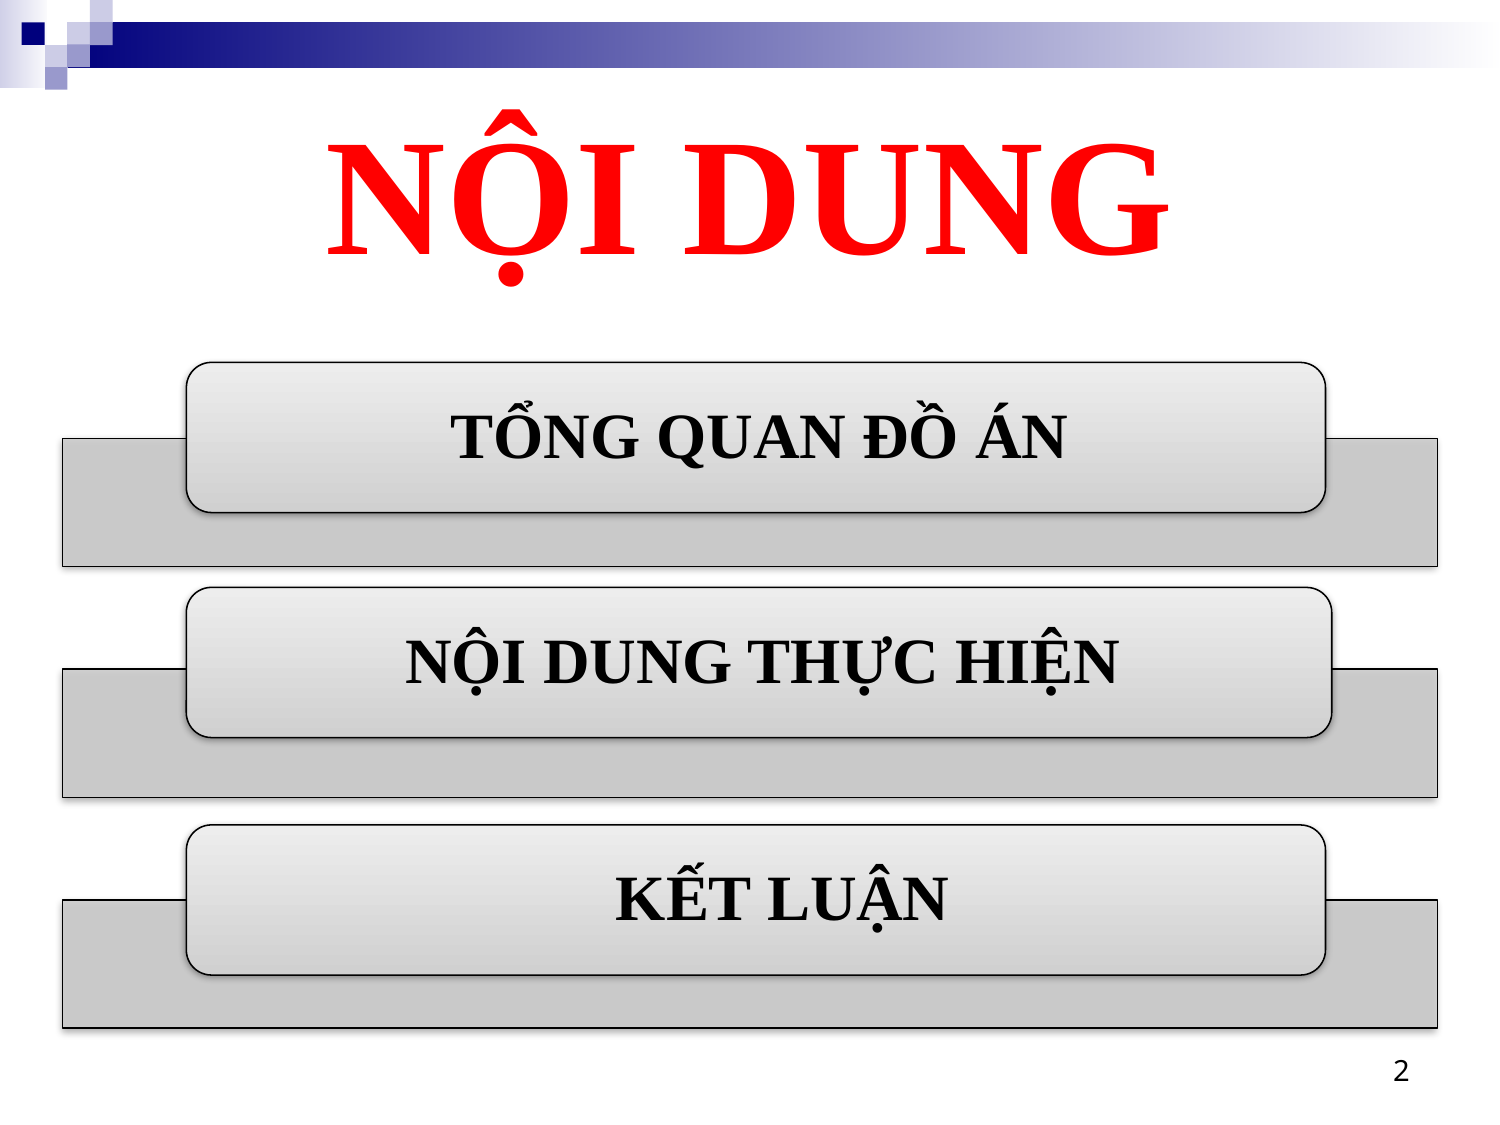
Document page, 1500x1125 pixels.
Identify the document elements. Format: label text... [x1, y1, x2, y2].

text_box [62, 362, 1438, 1030]
title NỘI DUNG [75, 75, 1425, 300]
slide_number 2 [1074, 1038, 1425, 1100]
